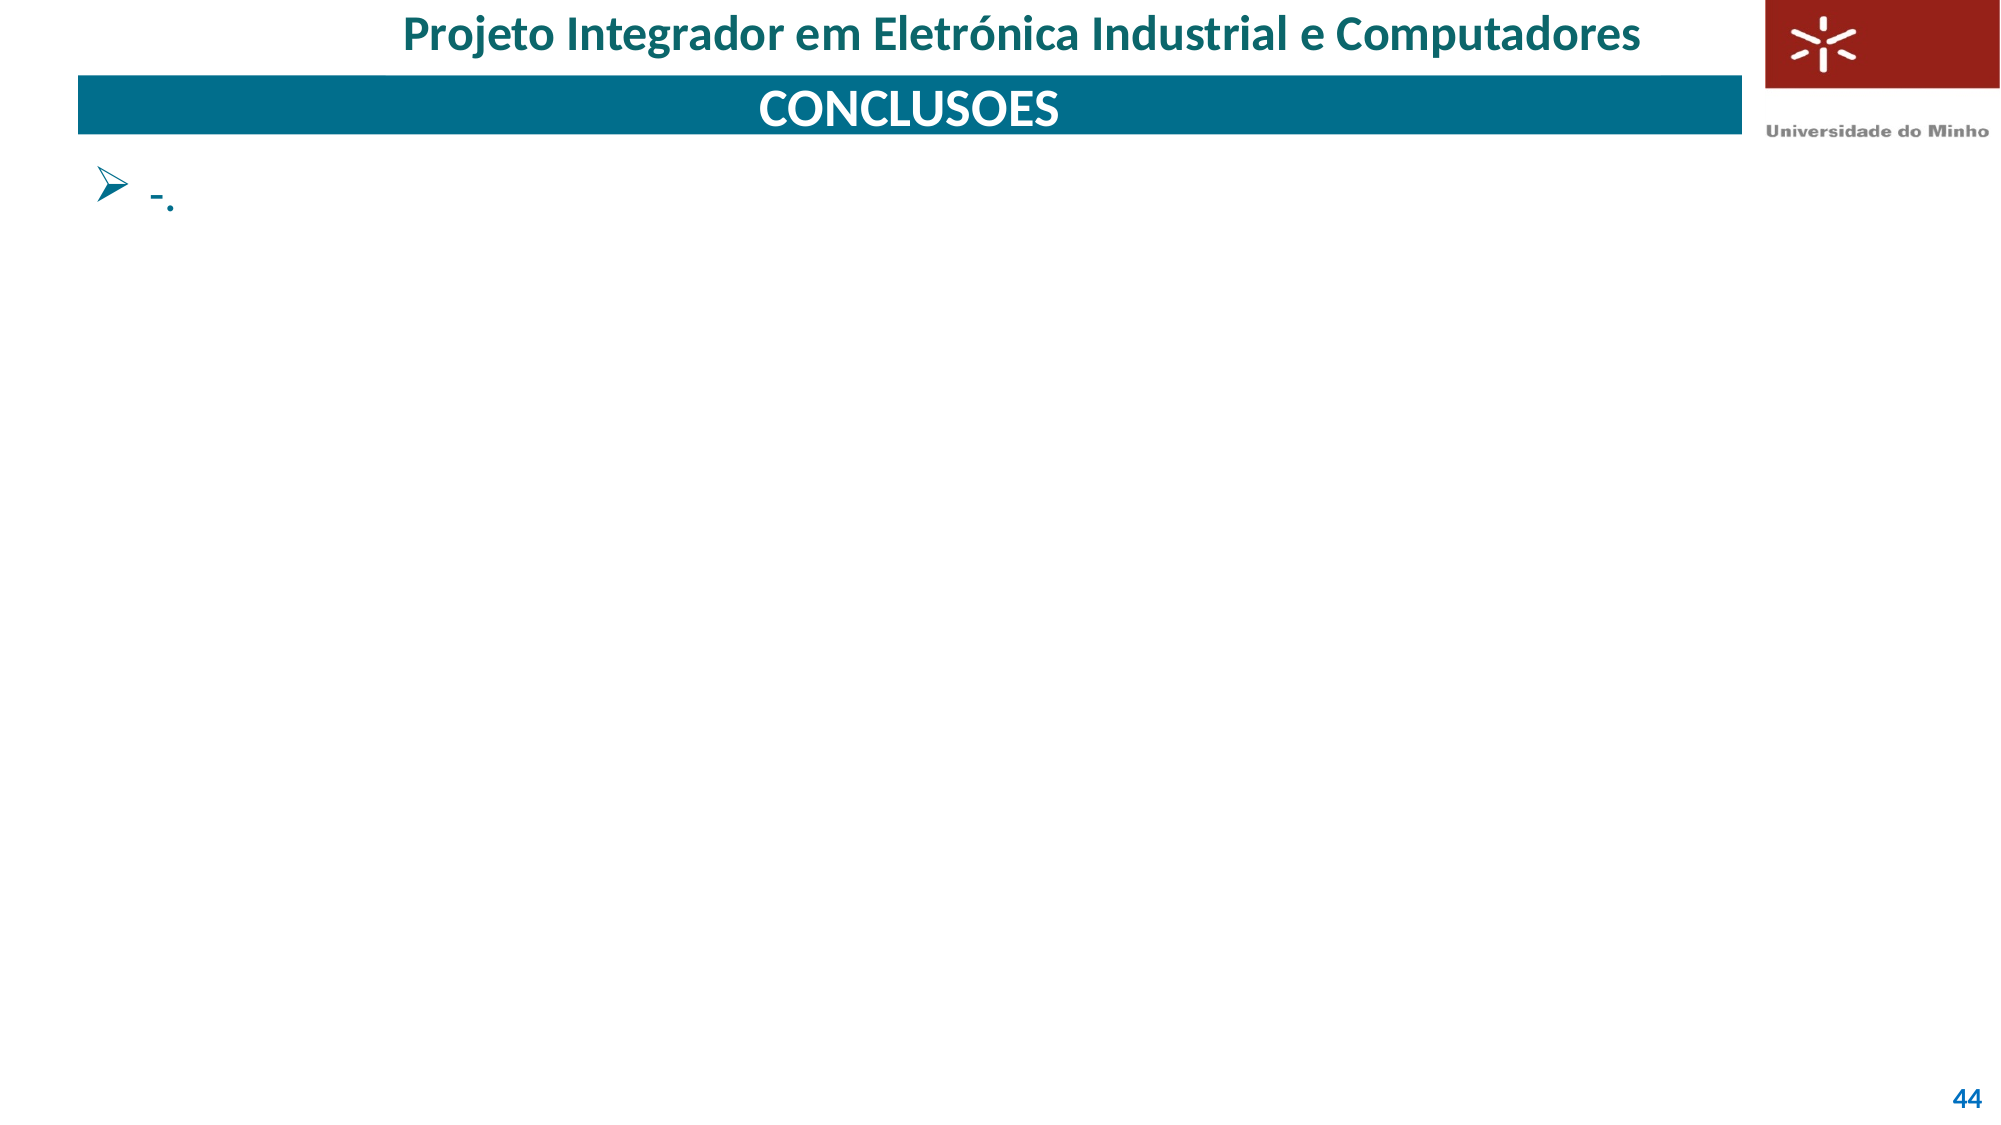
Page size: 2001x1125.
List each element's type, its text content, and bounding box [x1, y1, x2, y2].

picture [1765, 0, 2000, 138]
title Conclusoes [78, 75, 1742, 135]
text_box -. [78, 153, 1650, 1106]
text_box Projeto Integrador em Eletrónica Industrial e Computadores [385, 11, 1661, 76]
